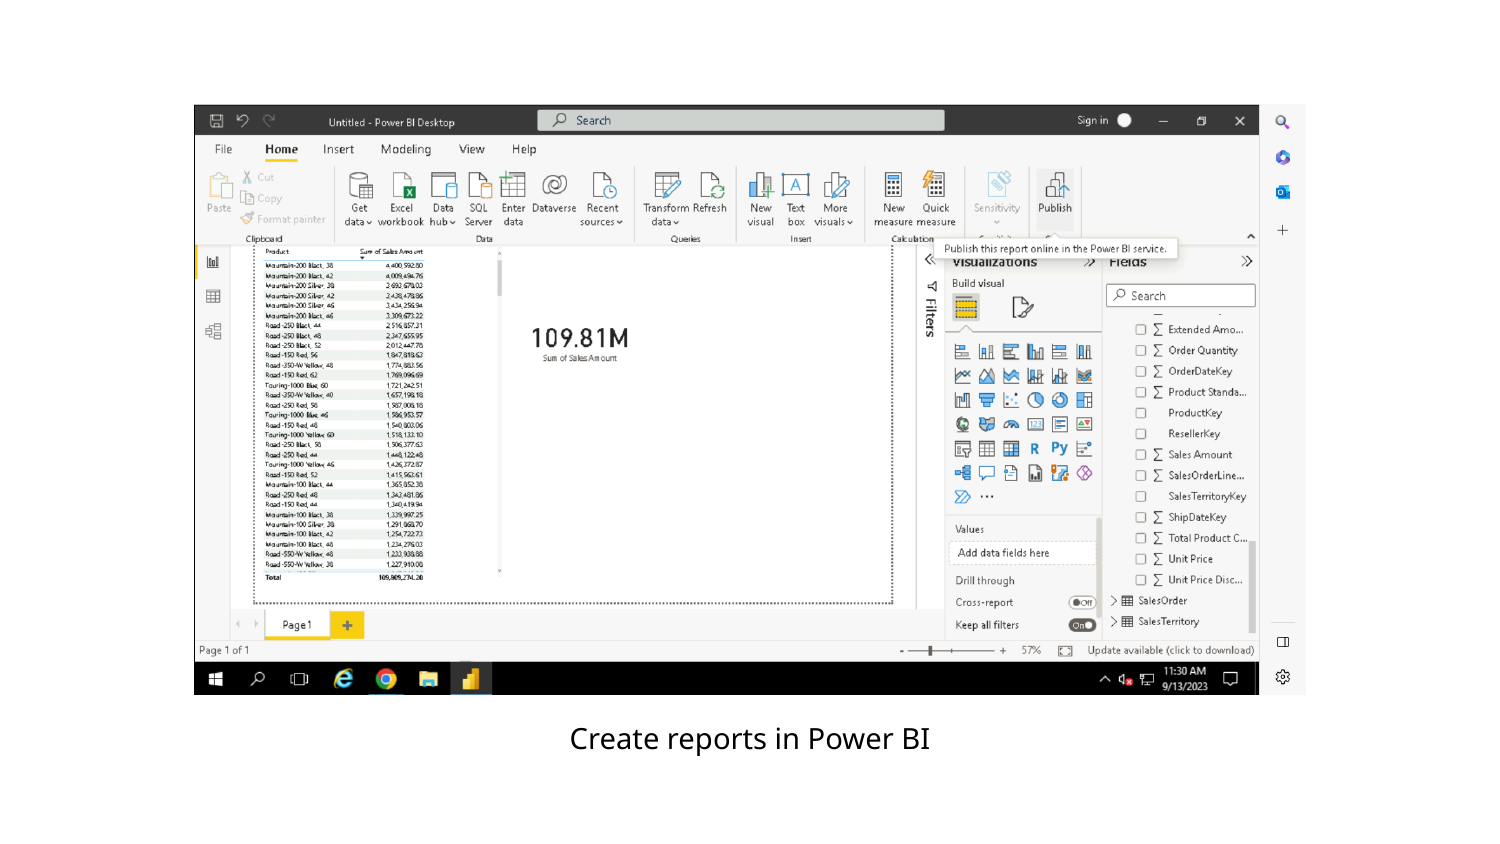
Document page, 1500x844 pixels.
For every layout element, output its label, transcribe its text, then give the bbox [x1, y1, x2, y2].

picture [194, 104, 1306, 696]
text_box Create reports in Power BI [462, 712, 1038, 763]
